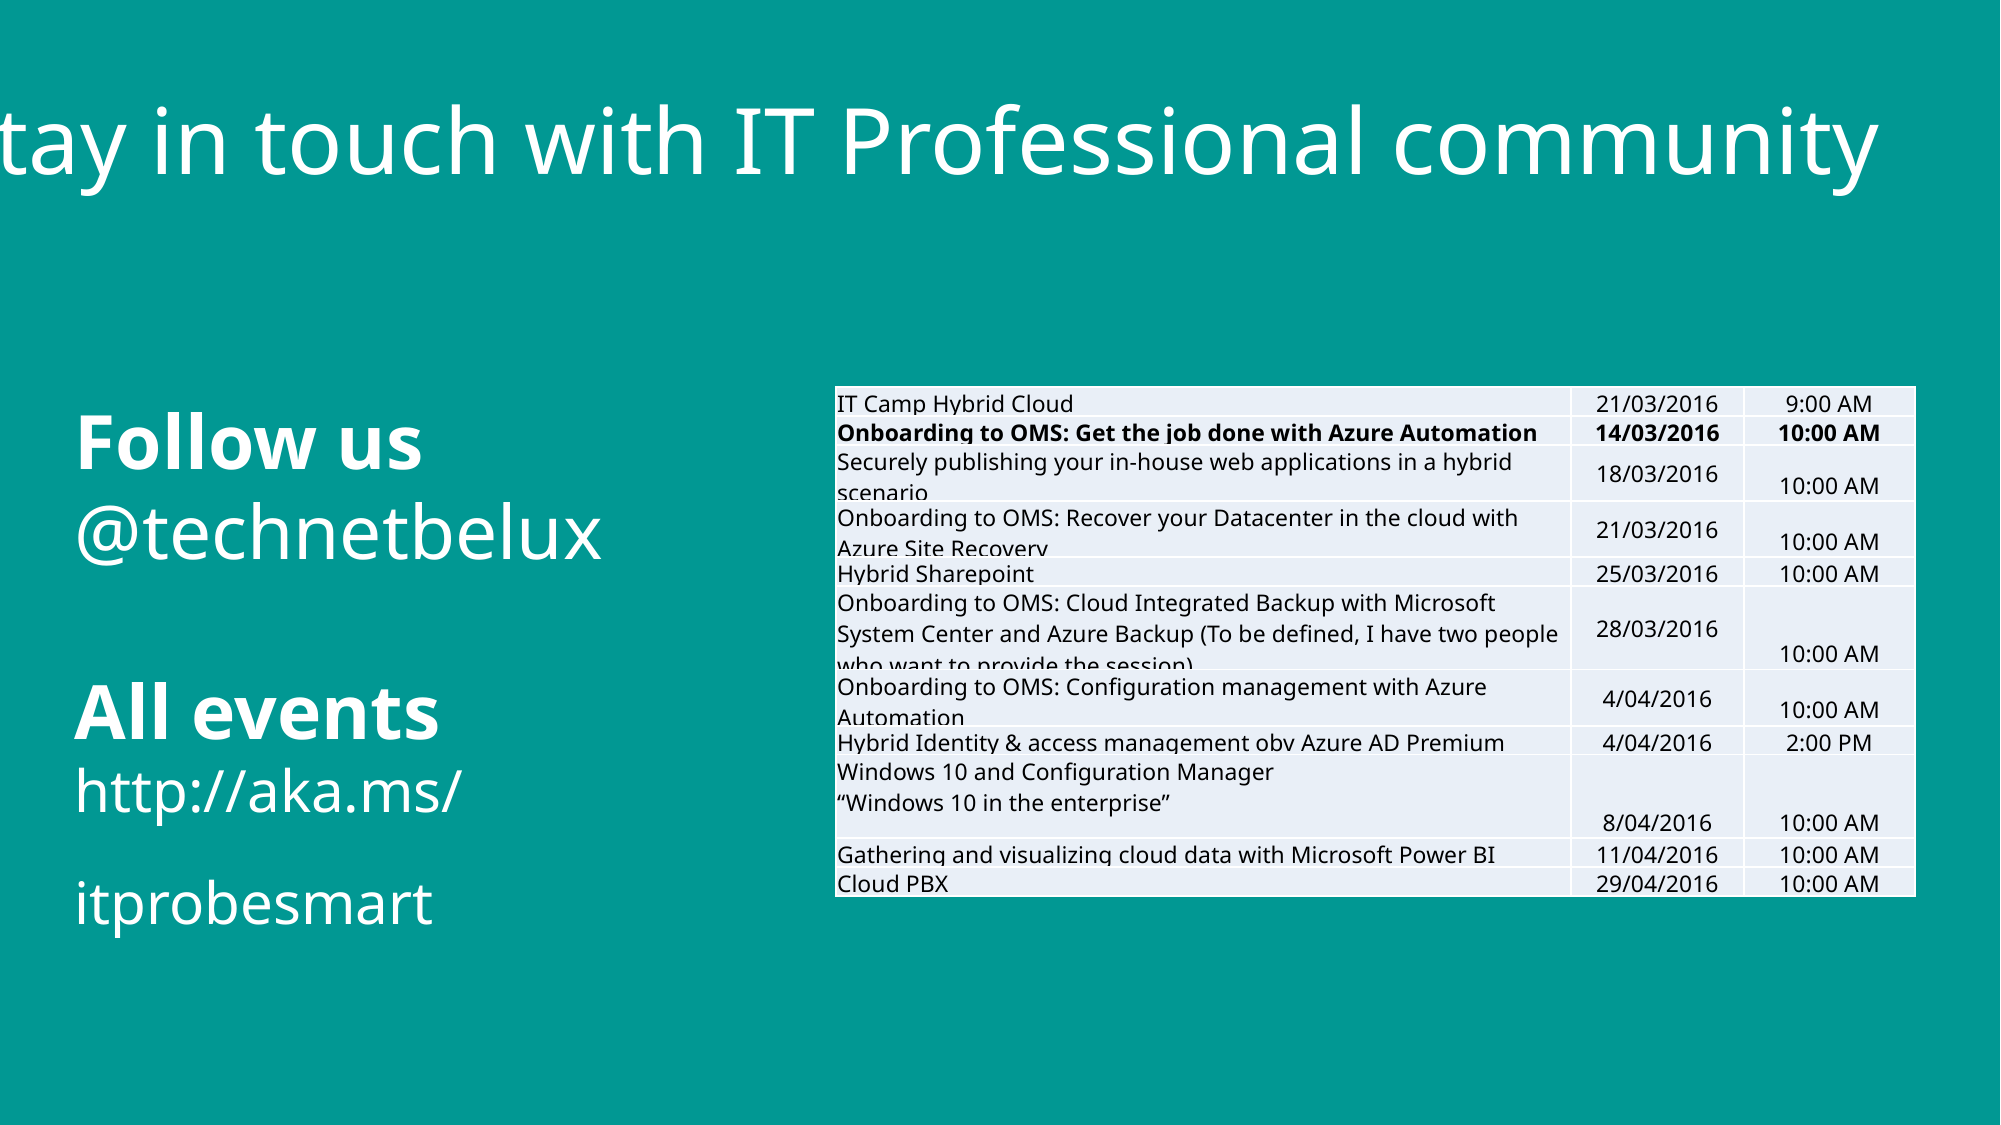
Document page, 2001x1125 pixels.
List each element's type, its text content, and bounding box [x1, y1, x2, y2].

table_cell 10:00 AM [1745, 558, 1914, 585]
table_cell Onboarding to OMS: Recover your Datacenter in the cloud with Azure Site Recovery [837, 502, 1570, 556]
table_cell Hybrid Sharepoint [837, 558, 1570, 585]
table_cell 10:00 AM [1745, 446, 1914, 500]
table_cell Gathering and visualizing cloud data with Microsoft Power BI [837, 839, 1570, 866]
table_cell Cloud PBX [837, 868, 1570, 895]
table_cell 18/03/2016 [1572, 446, 1743, 500]
table_cell 8/04/2016 [1572, 755, 1743, 837]
table_cell 10:00 AM [1745, 587, 1914, 669]
table_cell Onboarding to OMS: Get the job done with Azure Automation [837, 417, 1570, 444]
table_cell 11/04/2016 [1572, 839, 1743, 866]
table_cell Windows 10 and Configuration Manager “Windows 10 in the enterprise” [837, 755, 1570, 837]
table_cell 10:00 AM [1745, 417, 1914, 444]
table_cell 10:00 AM [1745, 670, 1914, 725]
table_cell 10:00 AM [1745, 502, 1914, 556]
table_cell 25/03/2016 [1572, 558, 1743, 585]
table_cell Securely publishing your in-house web applications in a hybrid scenario [837, 446, 1570, 500]
table_cell 2:00 PM [1745, 727, 1914, 754]
table_cell 28/03/2016 [1572, 587, 1743, 669]
table_cell 10:00 AM [1745, 839, 1914, 866]
table_cell Onboarding to OMS: Cloud Integrated Backup with Microsoft System Center and Azure Backup (To be defined, I have two people who want to provide the session) [837, 587, 1570, 669]
table_cell 10:00 AM [1745, 755, 1914, 837]
table_cell 4/04/2016 [1572, 727, 1743, 754]
table_header 21/03/2016 [1572, 388, 1743, 415]
table_cell 4/04/2016 [1572, 670, 1743, 725]
table_cell 14/03/2016 [1572, 417, 1743, 444]
table_header 9:00 AM [1745, 388, 1914, 415]
text_box Stay in touch with IT Professional community [0, 75, 1896, 310]
table_cell 29/04/2016 [1572, 868, 1743, 895]
table_header IT Camp Hybrid Cloud [837, 388, 1570, 415]
table_cell Onboarding to OMS: Configuration management with Azure Automation [837, 670, 1570, 725]
table_cell 21/03/2016 [1572, 502, 1743, 556]
text_box Follow us @technetbelux All events http://aka.ms/itprobesmart [59, 387, 805, 1072]
table_cell 10:00 AM [1745, 868, 1914, 895]
table_cell Hybrid Identity & access management obv Azure AD Premium [837, 727, 1570, 754]
